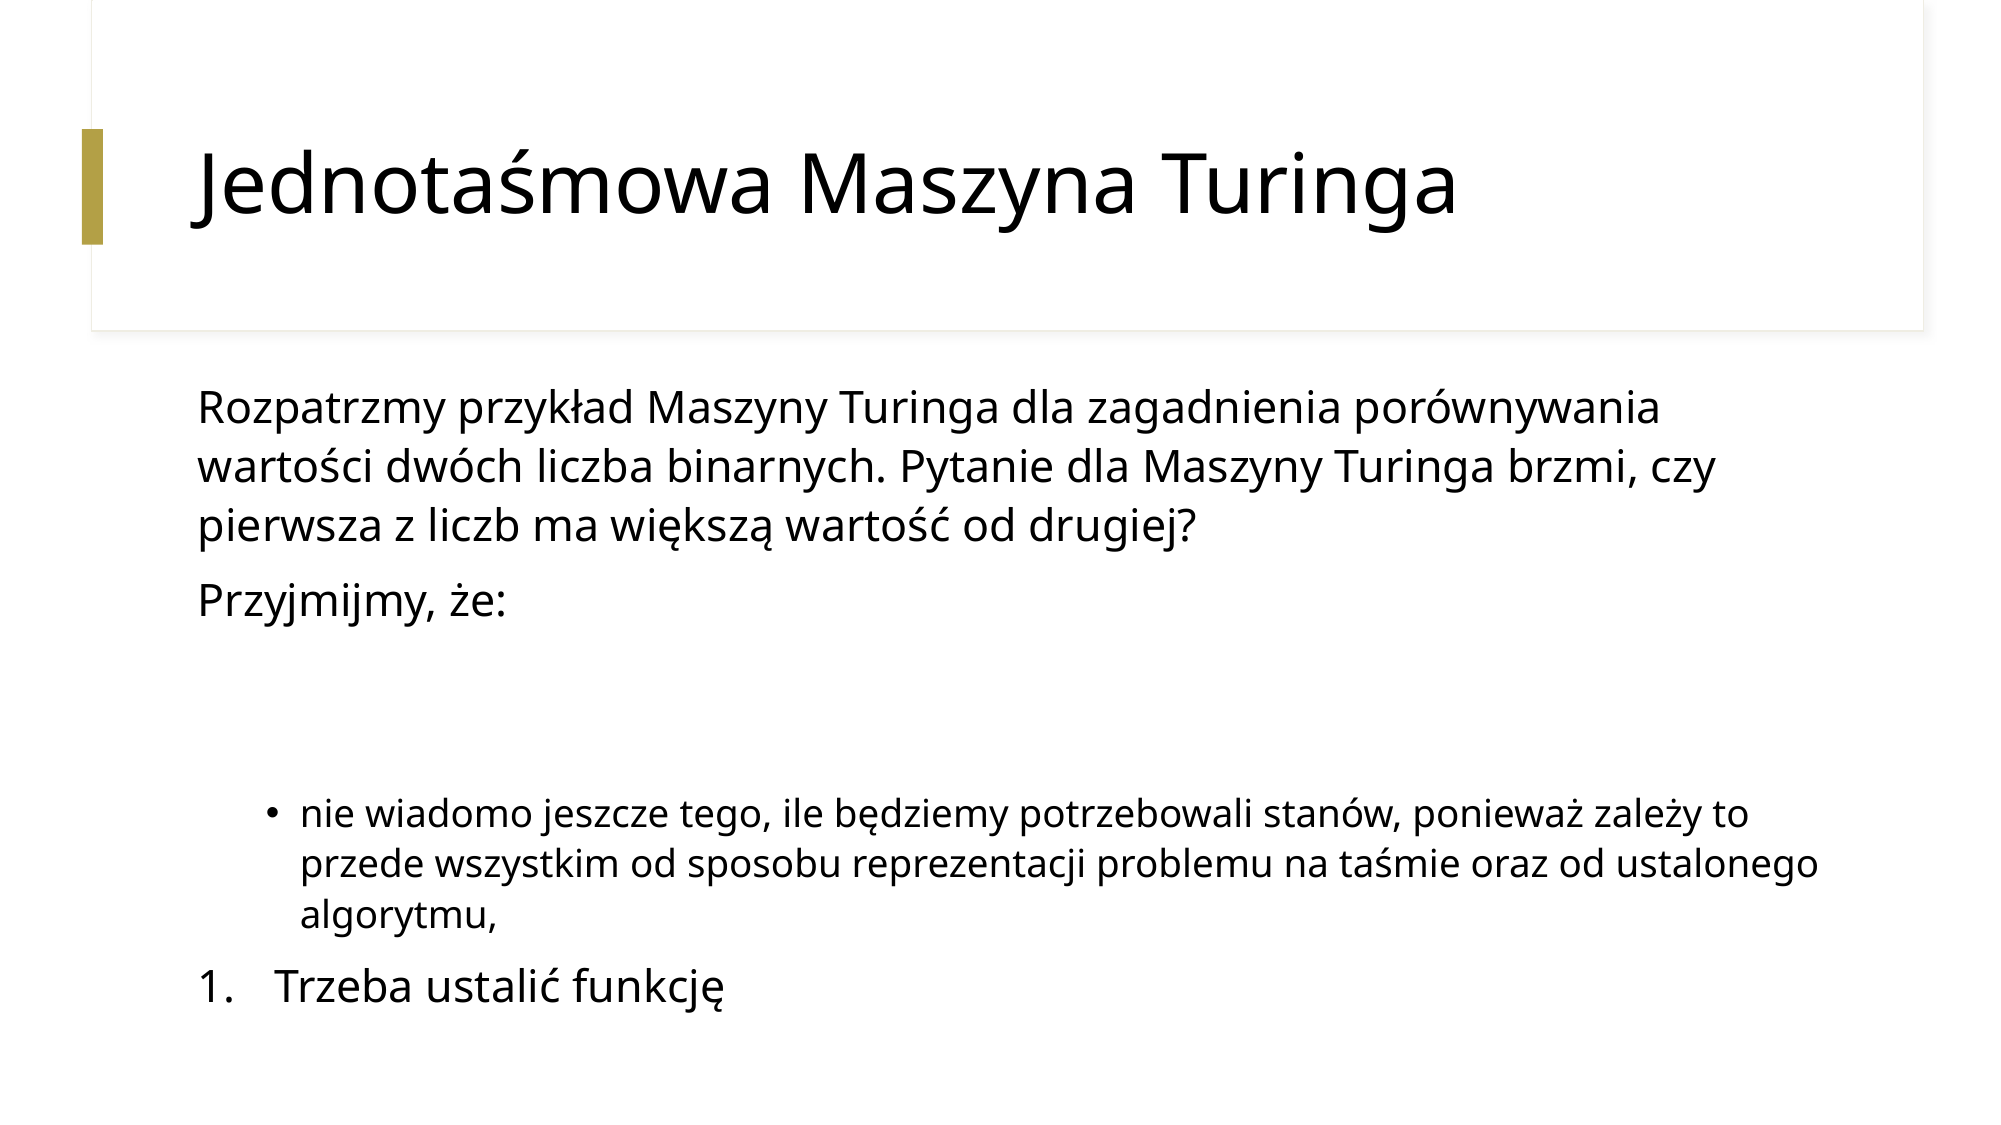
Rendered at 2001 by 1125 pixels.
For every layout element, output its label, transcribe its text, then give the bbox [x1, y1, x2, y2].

title Jednotaśmowa Maszyna Turinga [183, 90, 1851, 284]
